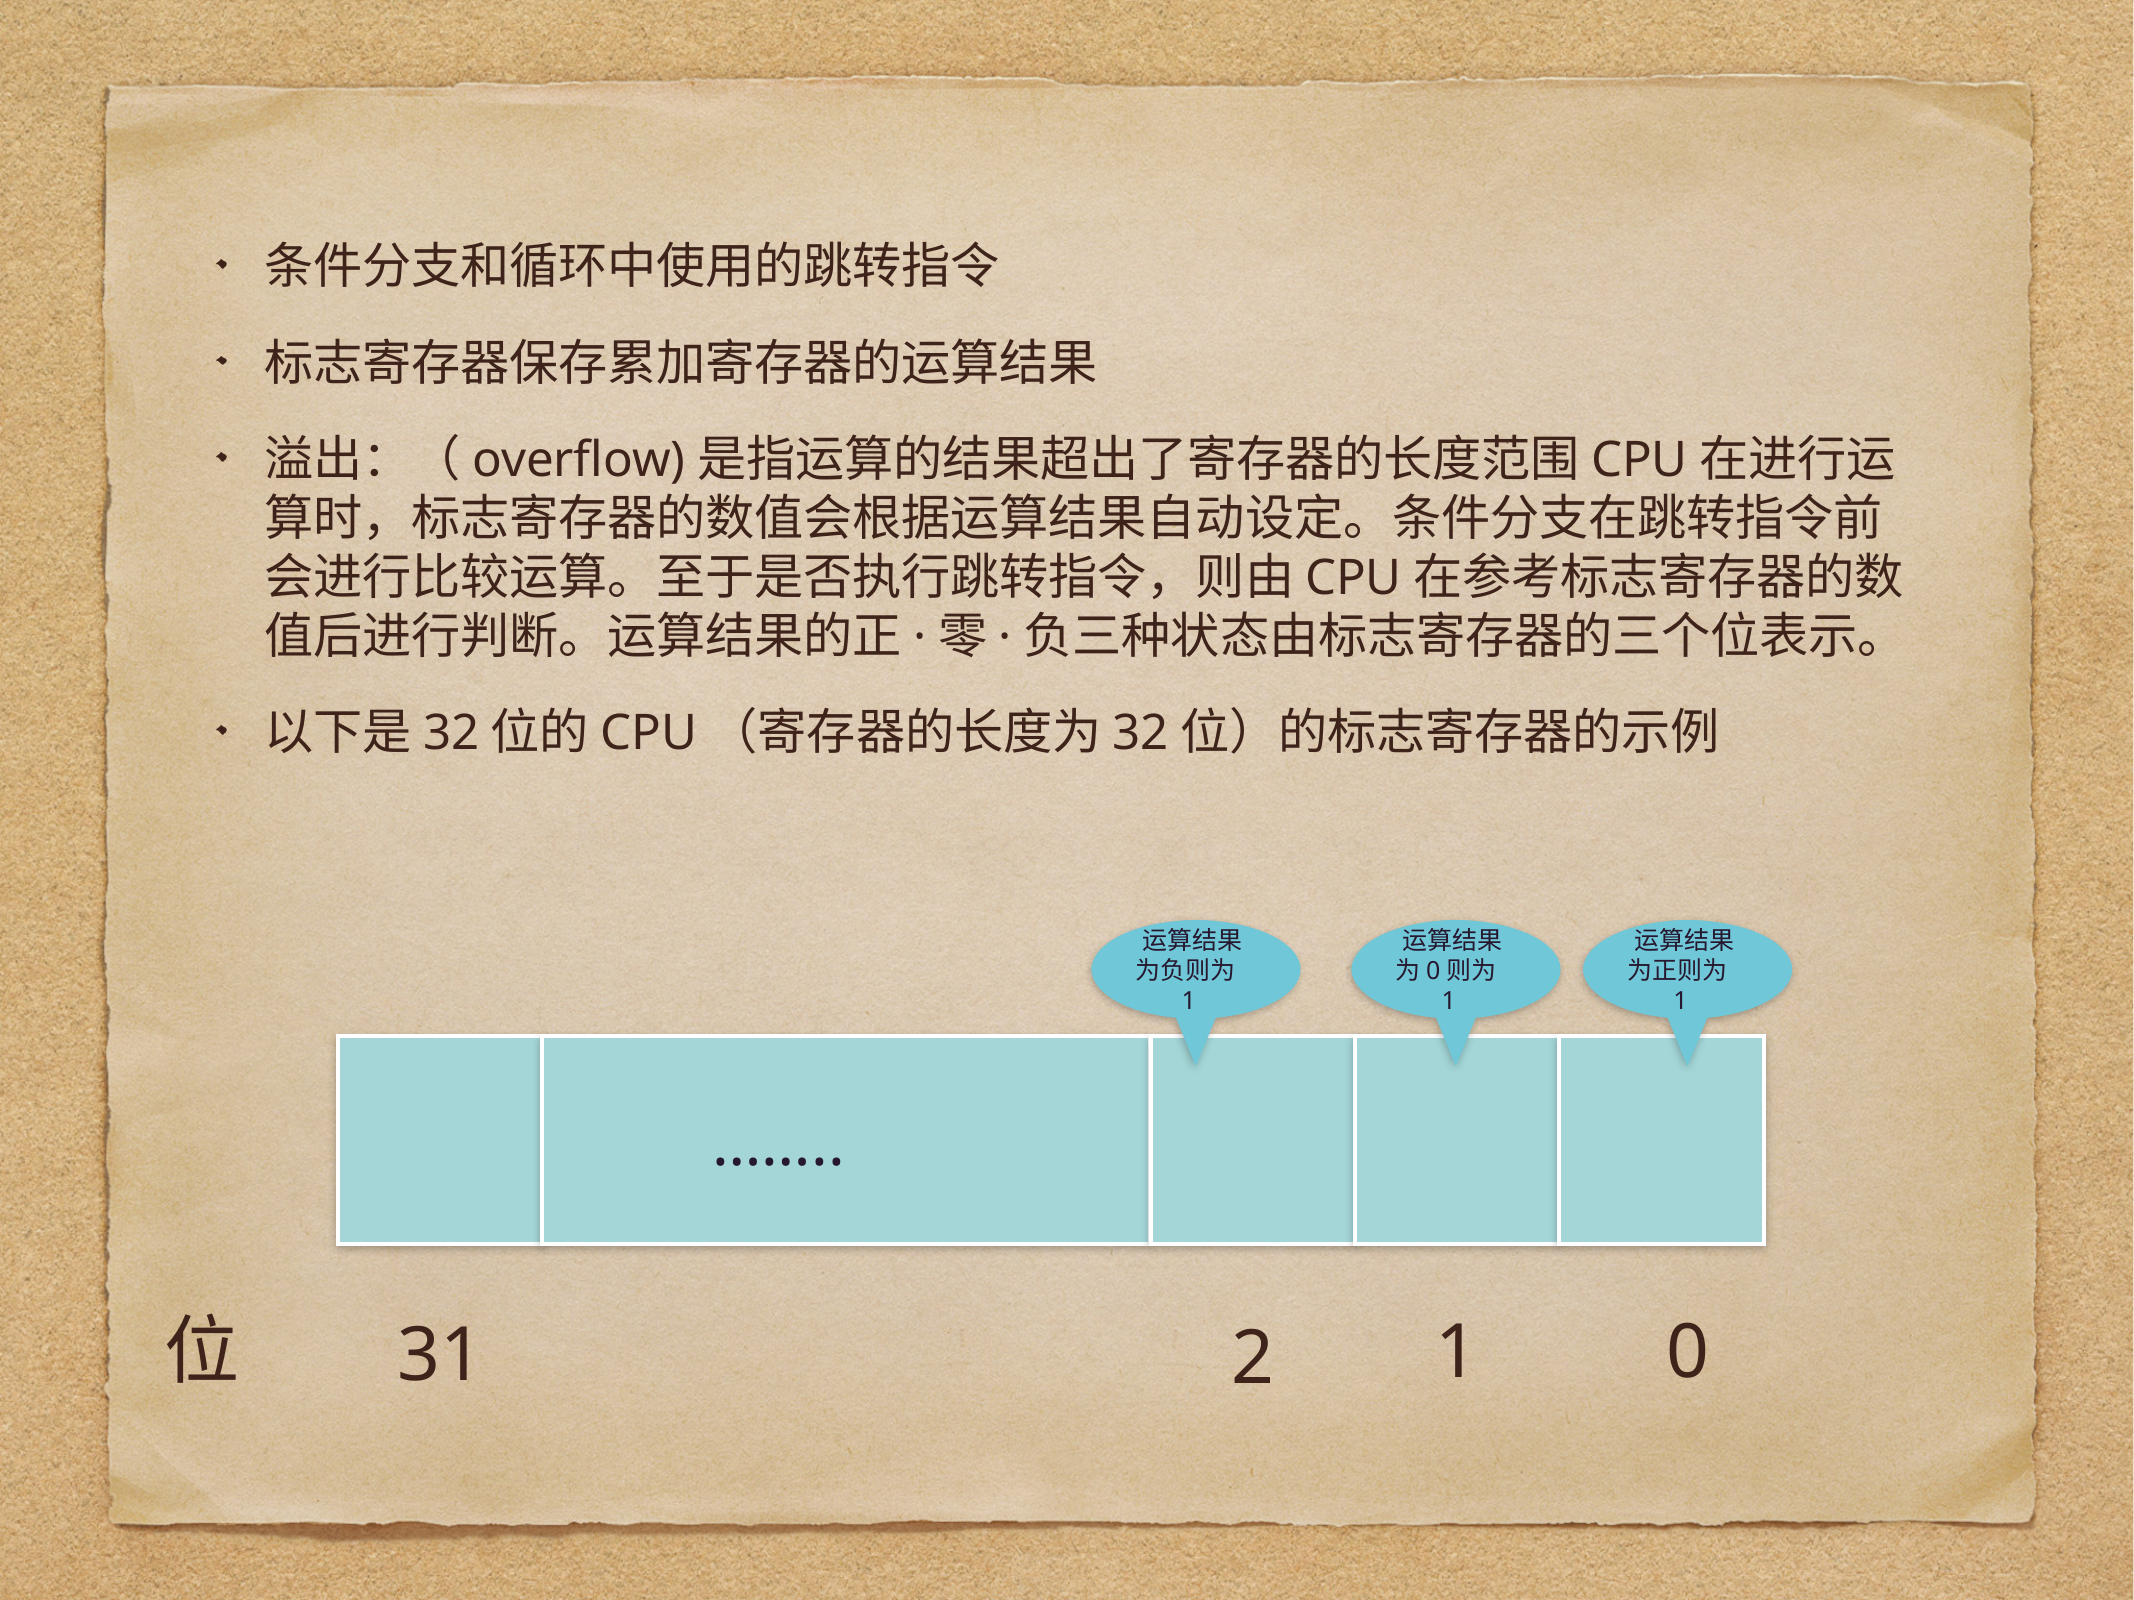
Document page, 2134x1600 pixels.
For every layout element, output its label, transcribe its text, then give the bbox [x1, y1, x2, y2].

text_box 0 [1657, 1293, 1718, 1401]
text_box 位 [156, 1293, 248, 1401]
text_box 运算结果为0则为1 [1351, 920, 1561, 1067]
text_box [1559, 1036, 1764, 1245]
text_box 1 [1427, 1293, 1487, 1401]
text_box …….. [542, 1036, 1148, 1245]
text_box 运算结果为负则为1 [1091, 920, 1301, 1067]
picture [0, 0, 2134, 1600]
text_box 2 [1223, 1300, 1283, 1407]
text_box [1354, 1036, 1556, 1245]
text_box [1150, 1036, 1352, 1245]
text_box [338, 1036, 539, 1245]
text_box 运算结果为正则为1 [1583, 920, 1793, 1067]
list 条件分支和循环中使用的跳转指令 标志寄存器保存累加寄存器的运算结果 溢出：（overflow)是指运算的结果超出了寄存器的长度范围CPU在进行运算时，标志寄存器的数值会根据运算结果自动设定。条件分支在跳转指令前会进行比较运算。至于是否执行跳转指令，则由CPU在参考标志寄存器的数值后进行判断。运算结果的正·零·负三种状态由标志寄存器的三个位表示。 以下是32位的CPU（寄存器的长度为32位）的标志寄存器的示例 [207, 141, 1926, 853]
text_box 31 [389, 1296, 492, 1404]
